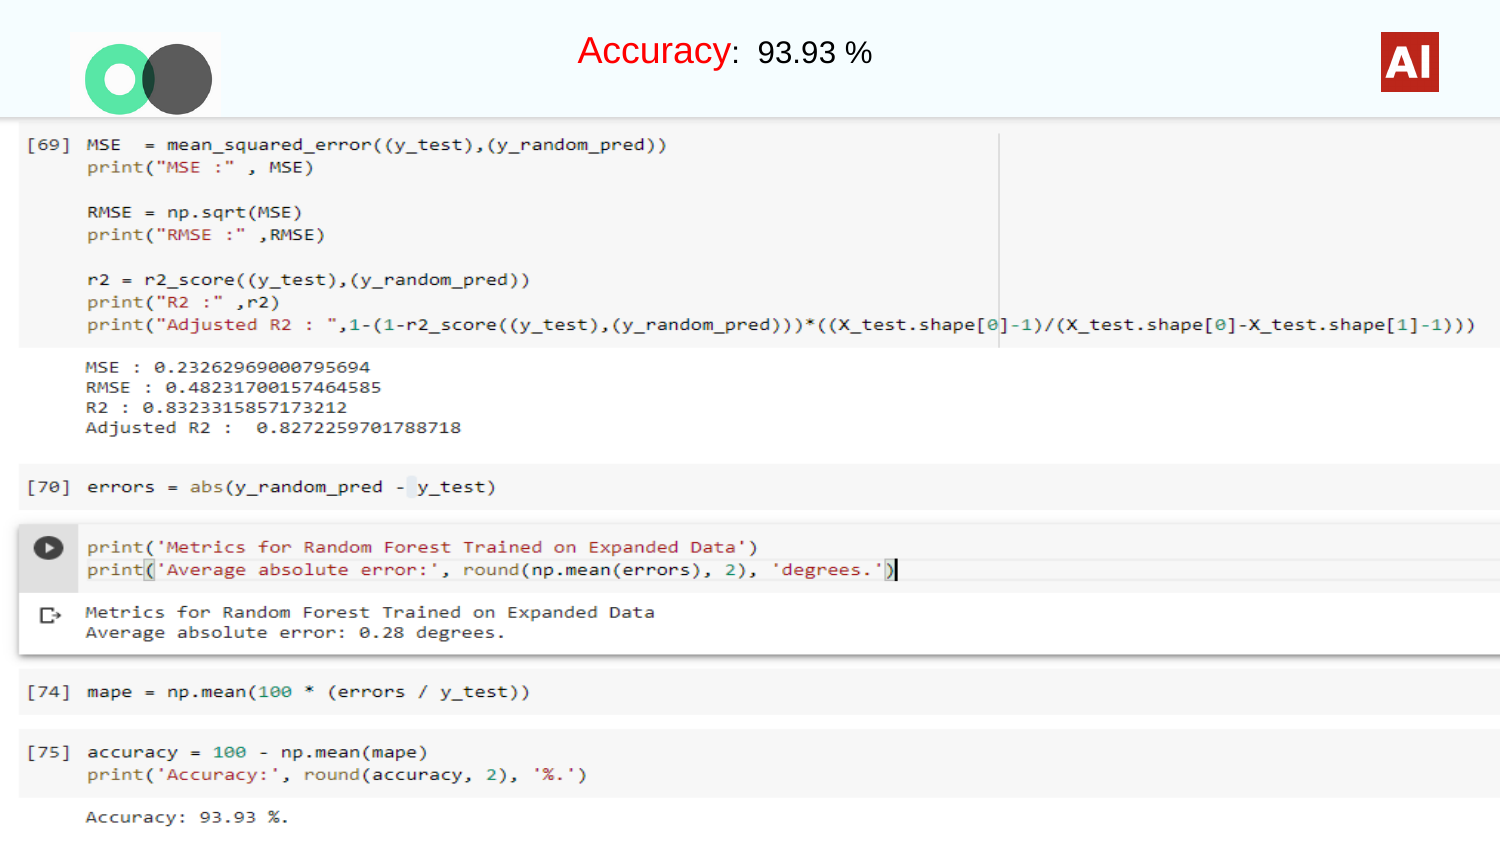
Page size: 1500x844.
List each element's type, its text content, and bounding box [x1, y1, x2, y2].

picture [1381, 32, 1439, 92]
picture [0, 32, 1500, 844]
text_box Accuracy: 93.93 % [562, 18, 952, 79]
